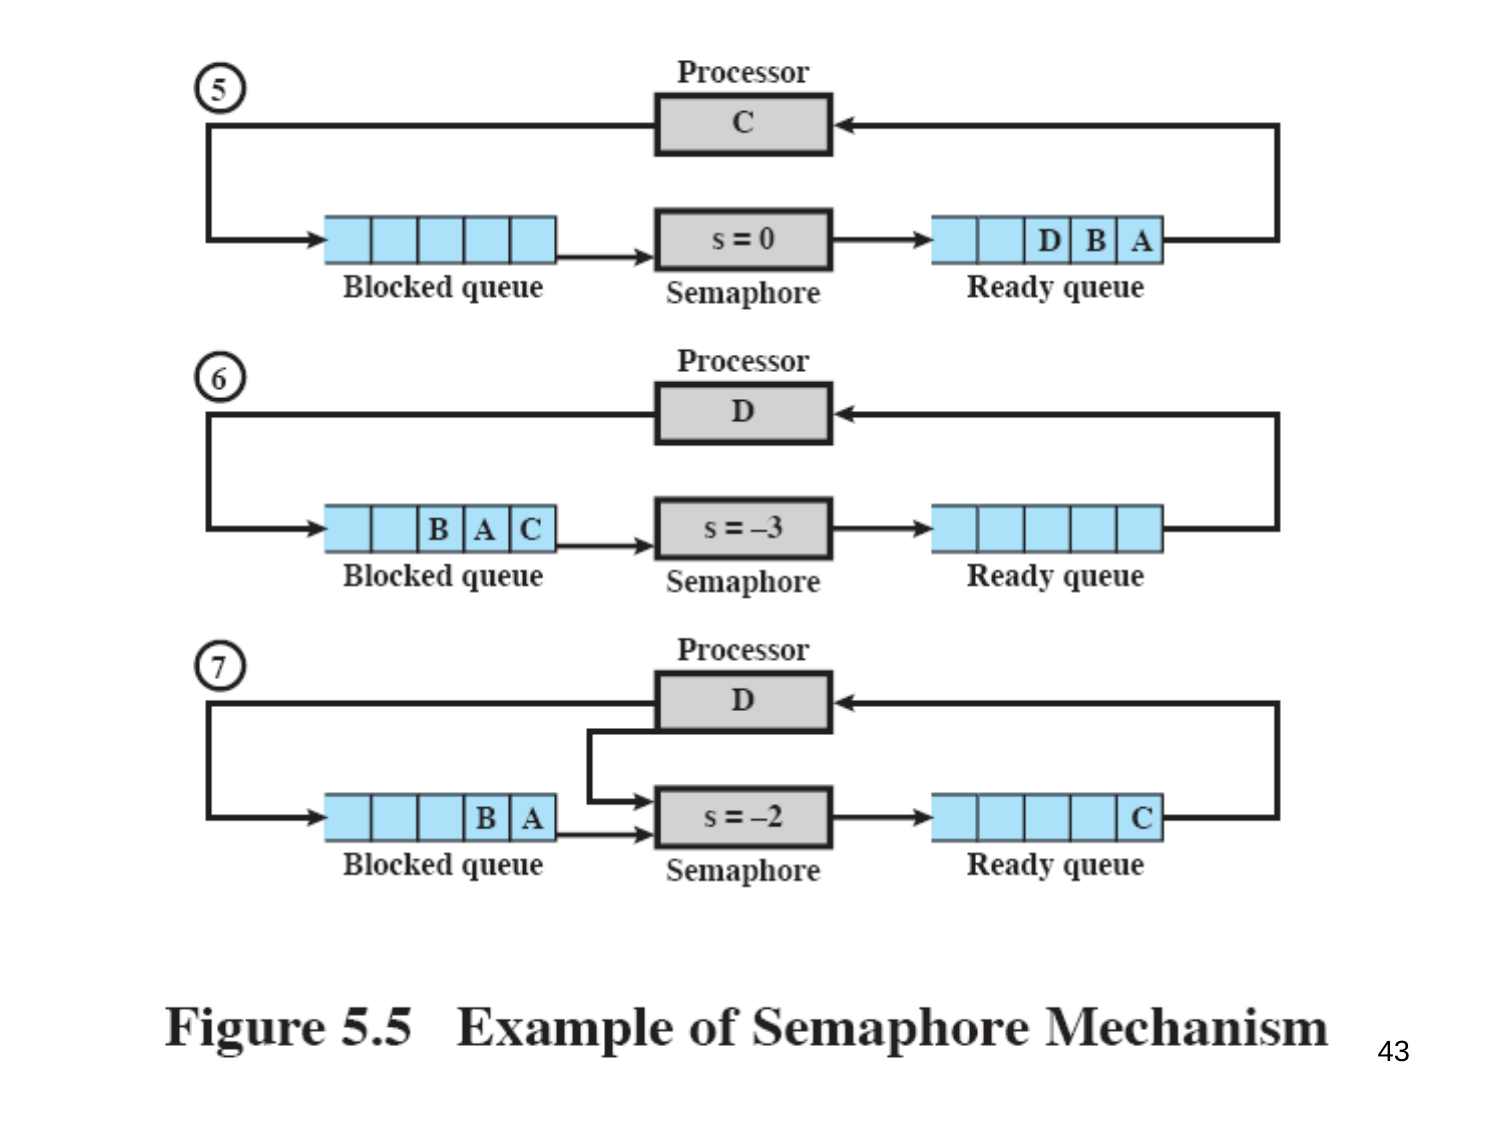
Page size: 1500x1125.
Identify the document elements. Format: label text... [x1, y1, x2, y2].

picture [149, 37, 1363, 1086]
text_box <number> [1074, 1024, 1425, 1103]
